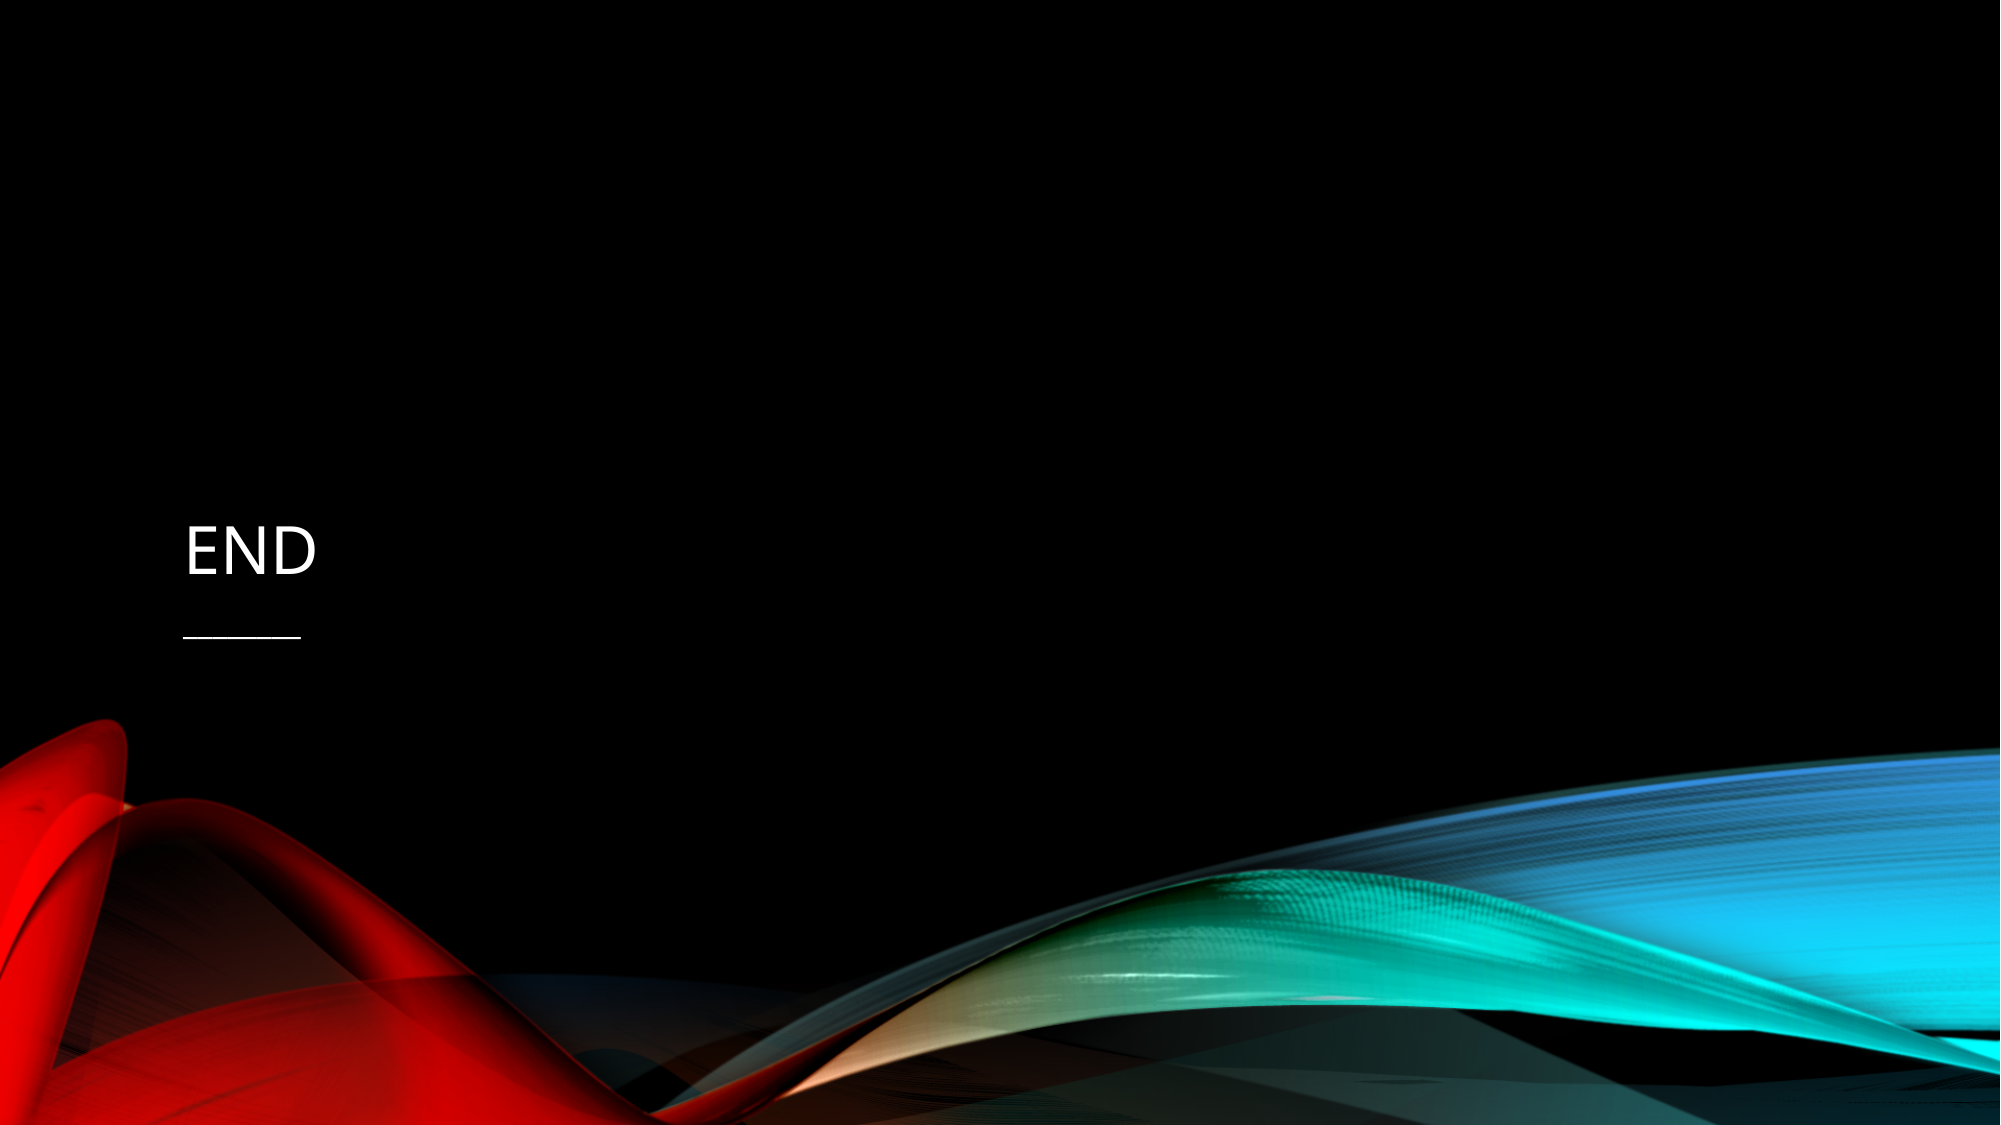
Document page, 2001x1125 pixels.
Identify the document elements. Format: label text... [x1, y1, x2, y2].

list ________ [168, 598, 1833, 763]
picture [0, 717, 2000, 1125]
title End [168, 184, 1833, 597]
